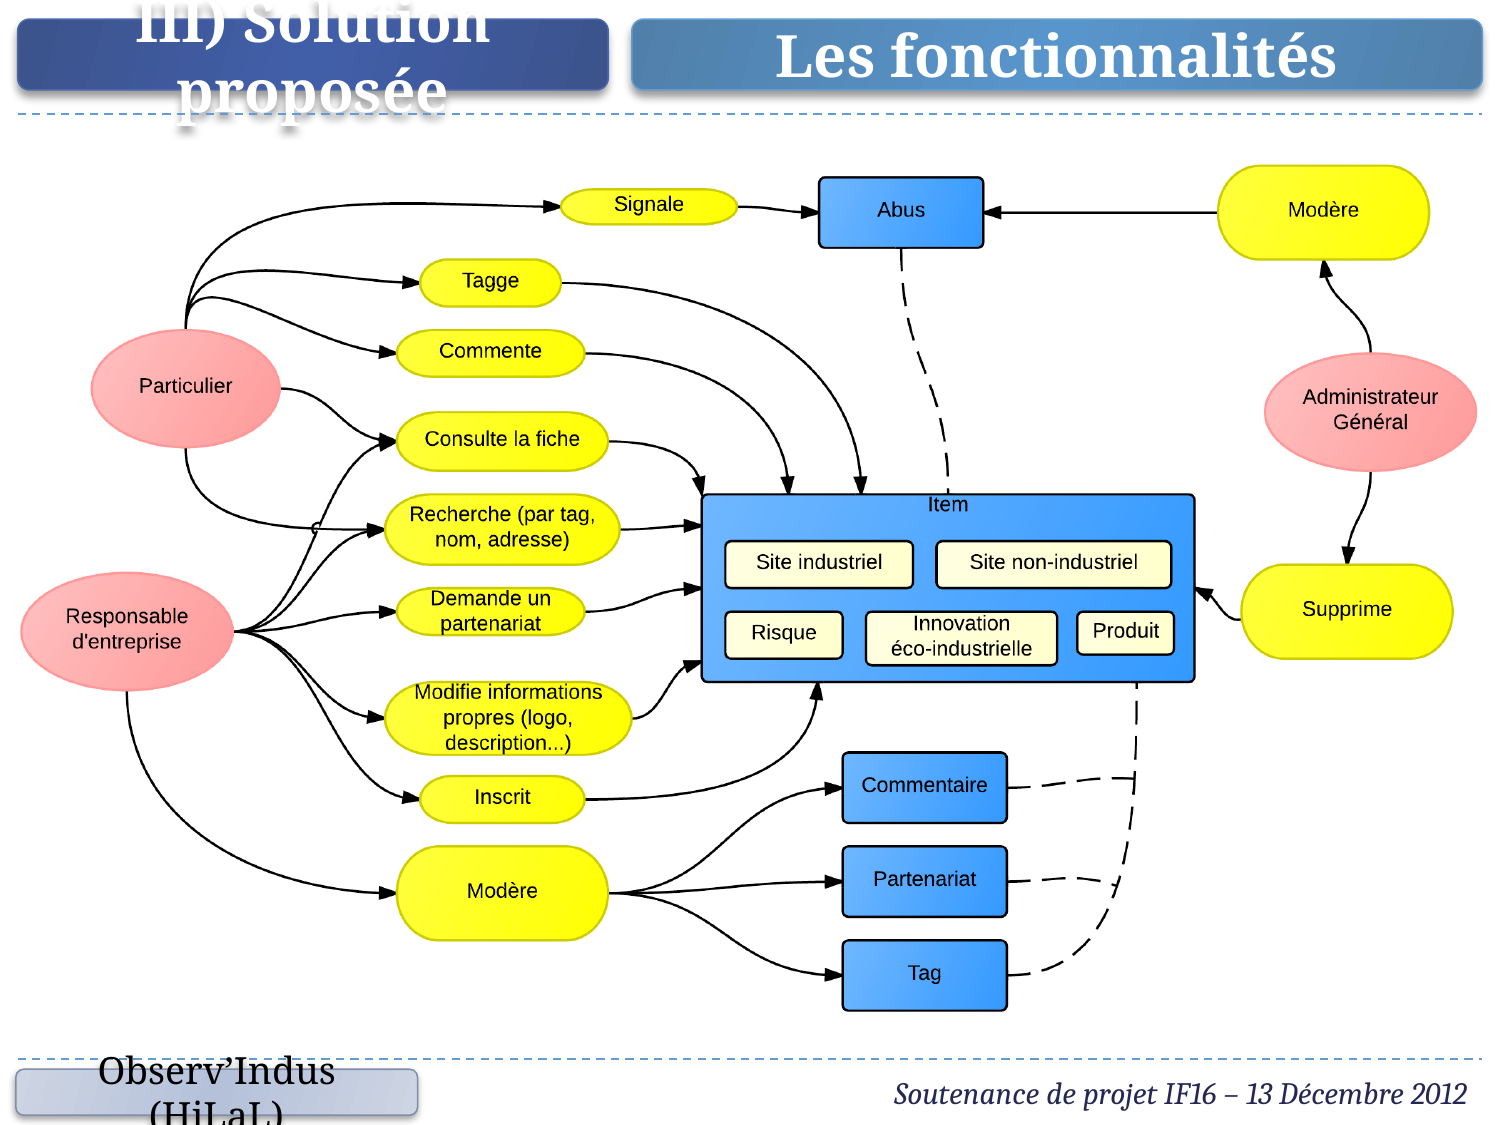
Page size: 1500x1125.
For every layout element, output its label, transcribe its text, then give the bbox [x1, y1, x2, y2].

text_box Observ’Indus (HiLaL) [15, 1069, 419, 1116]
text_box Les fonctionnalités [631, 18, 1484, 91]
text_box III) Solution proposée [16, 18, 610, 91]
text_box Soutenance de projet IF16 – 13 Décembre 2012 [419, 1065, 1483, 1119]
picture [17, 160, 1478, 1017]
